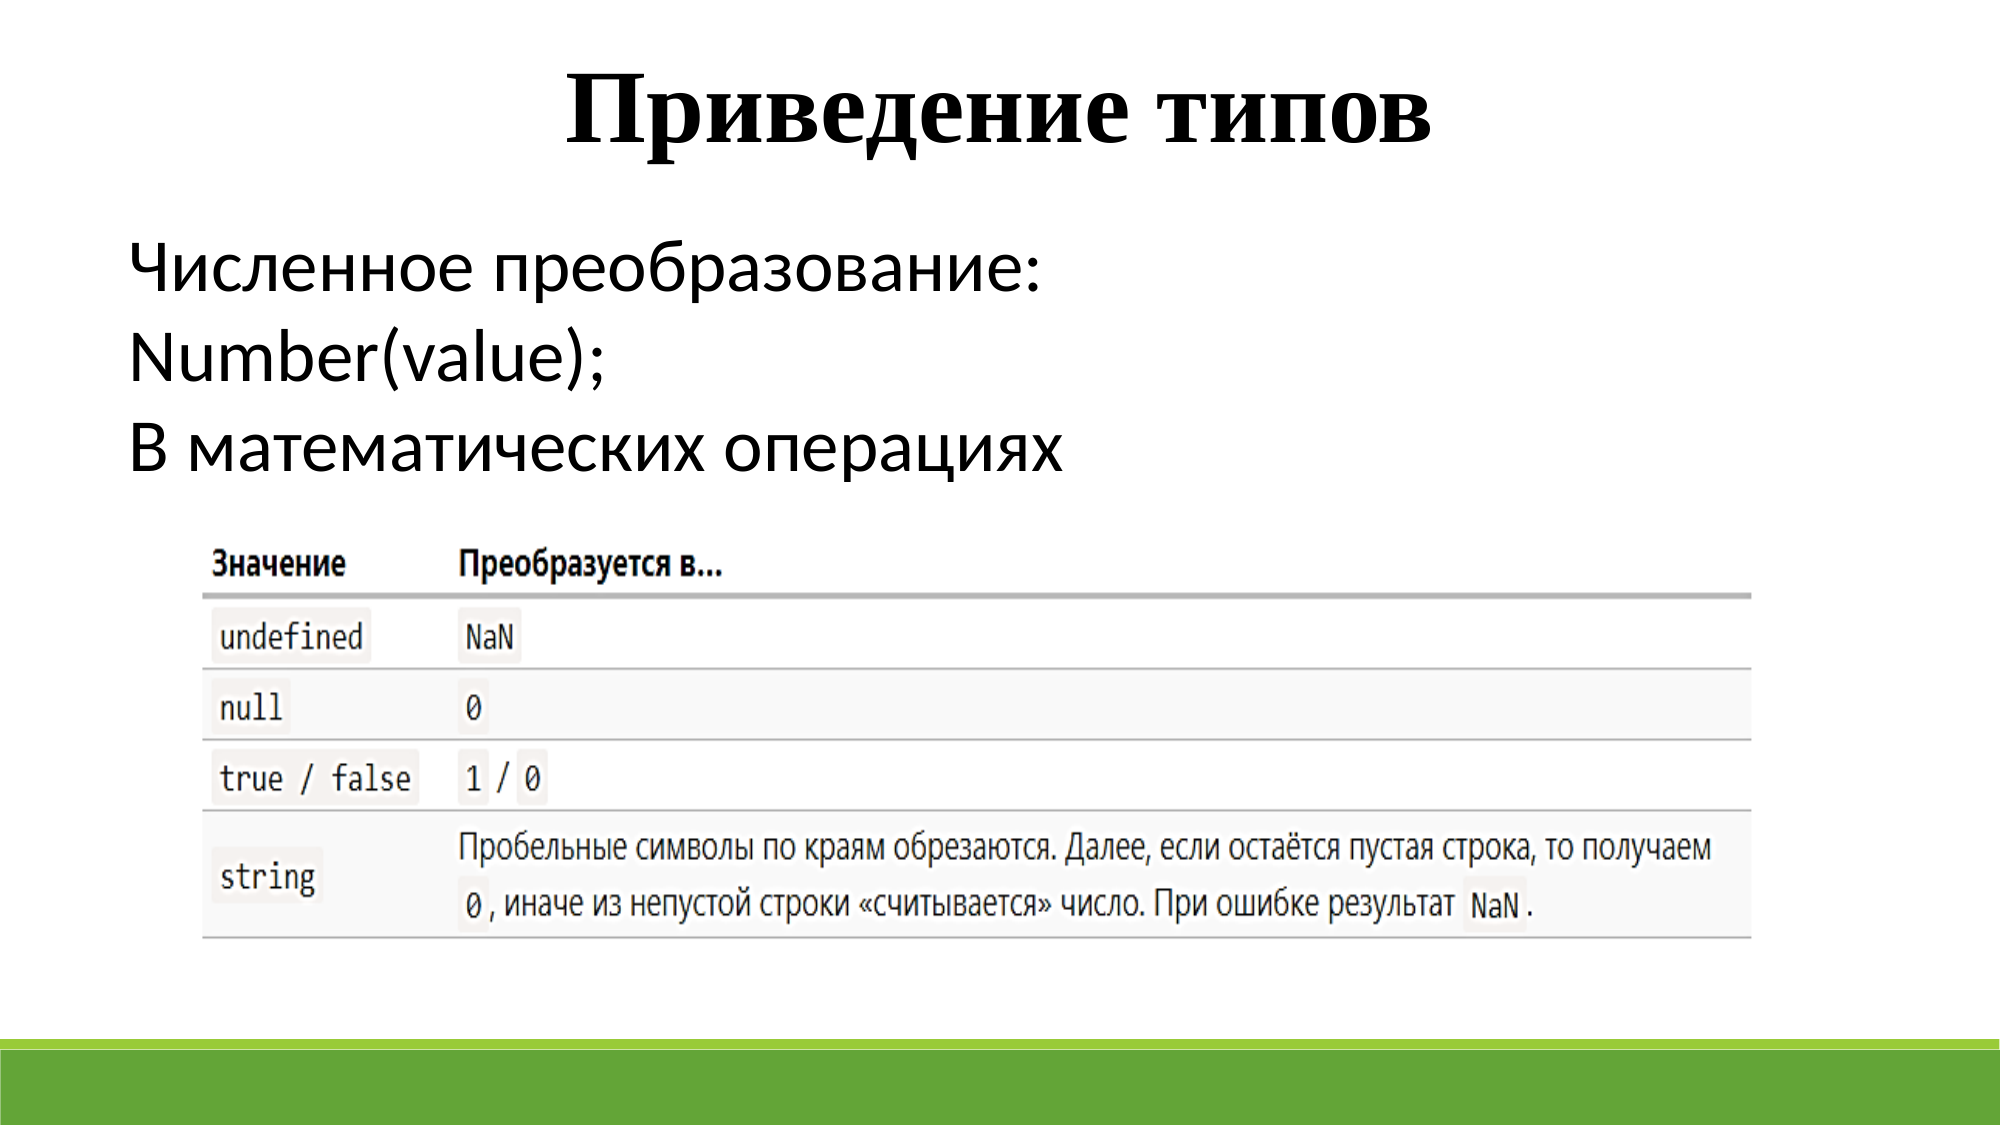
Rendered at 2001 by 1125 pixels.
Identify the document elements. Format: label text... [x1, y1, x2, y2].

picture [164, 482, 1836, 989]
text_box Приведение типов [550, 31, 1450, 171]
text_box Численное преобразование: Number(value); В математических операциях [114, 209, 1886, 585]
